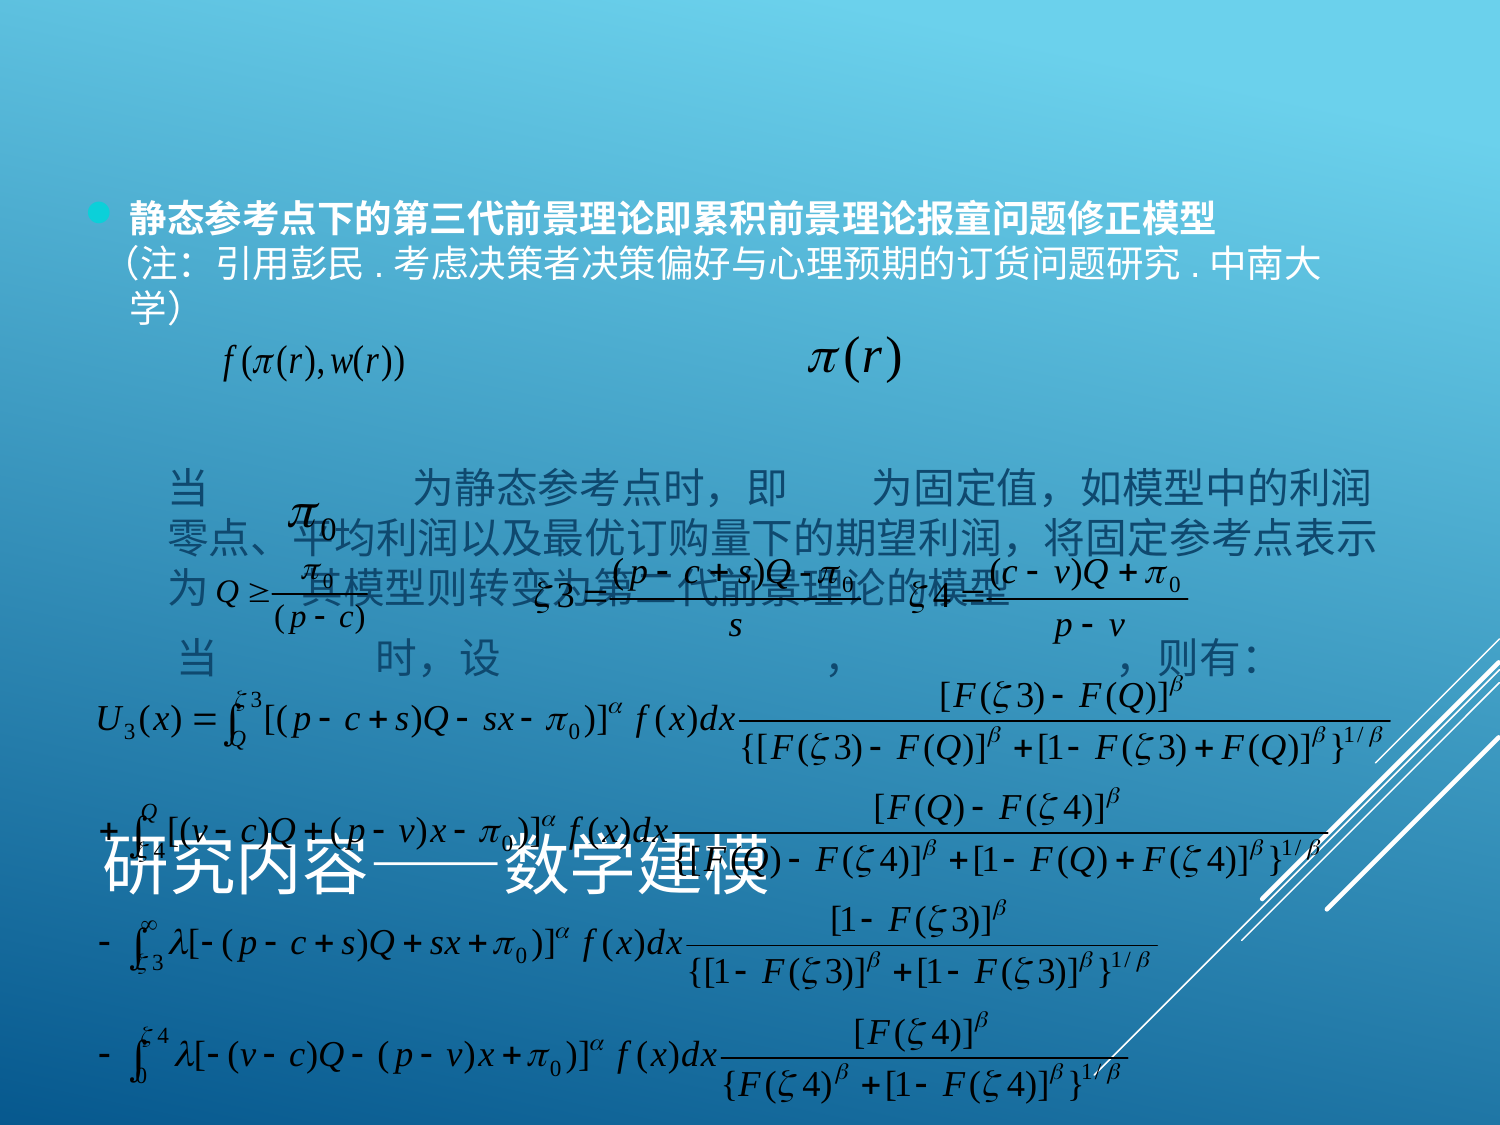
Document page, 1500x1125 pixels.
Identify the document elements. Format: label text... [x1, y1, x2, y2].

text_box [902, 548, 1196, 655]
title 研究内容——数学建模 [87, 737, 91, 988]
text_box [91, 665, 1399, 1114]
list 当 为静态参考点时，即 为固定值，如模型中的利润零点、平均利润以及最优订购量下的期望利润，将固定参考点表示为 其模型则转变为第二代前景理论的模型 当 时，设 ， ，则有： [105, 338, 1395, 665]
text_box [210, 337, 411, 393]
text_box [801, 325, 915, 397]
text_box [281, 475, 348, 548]
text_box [527, 548, 868, 645]
text_box 静态参考点下的第三代前景理论即累积前景理论报童问题修正模型 （注：引用彭民.考虑决策者决策偏好与心理预期的订货问题研究.中南大学） [70, 187, 1407, 338]
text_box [210, 548, 376, 645]
